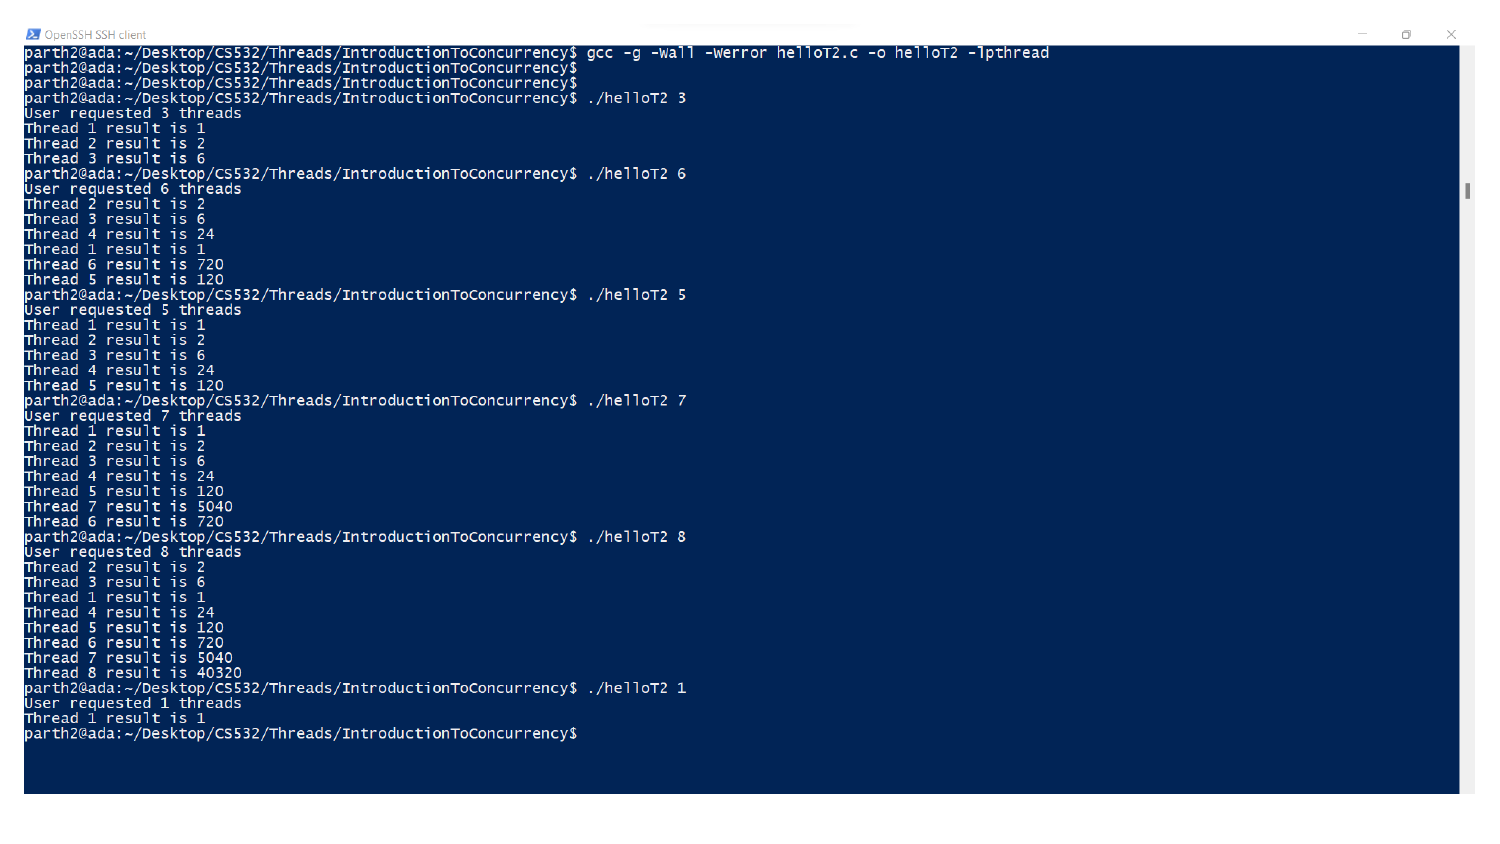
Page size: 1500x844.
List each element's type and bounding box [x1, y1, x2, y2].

picture [24, 24, 1476, 794]
